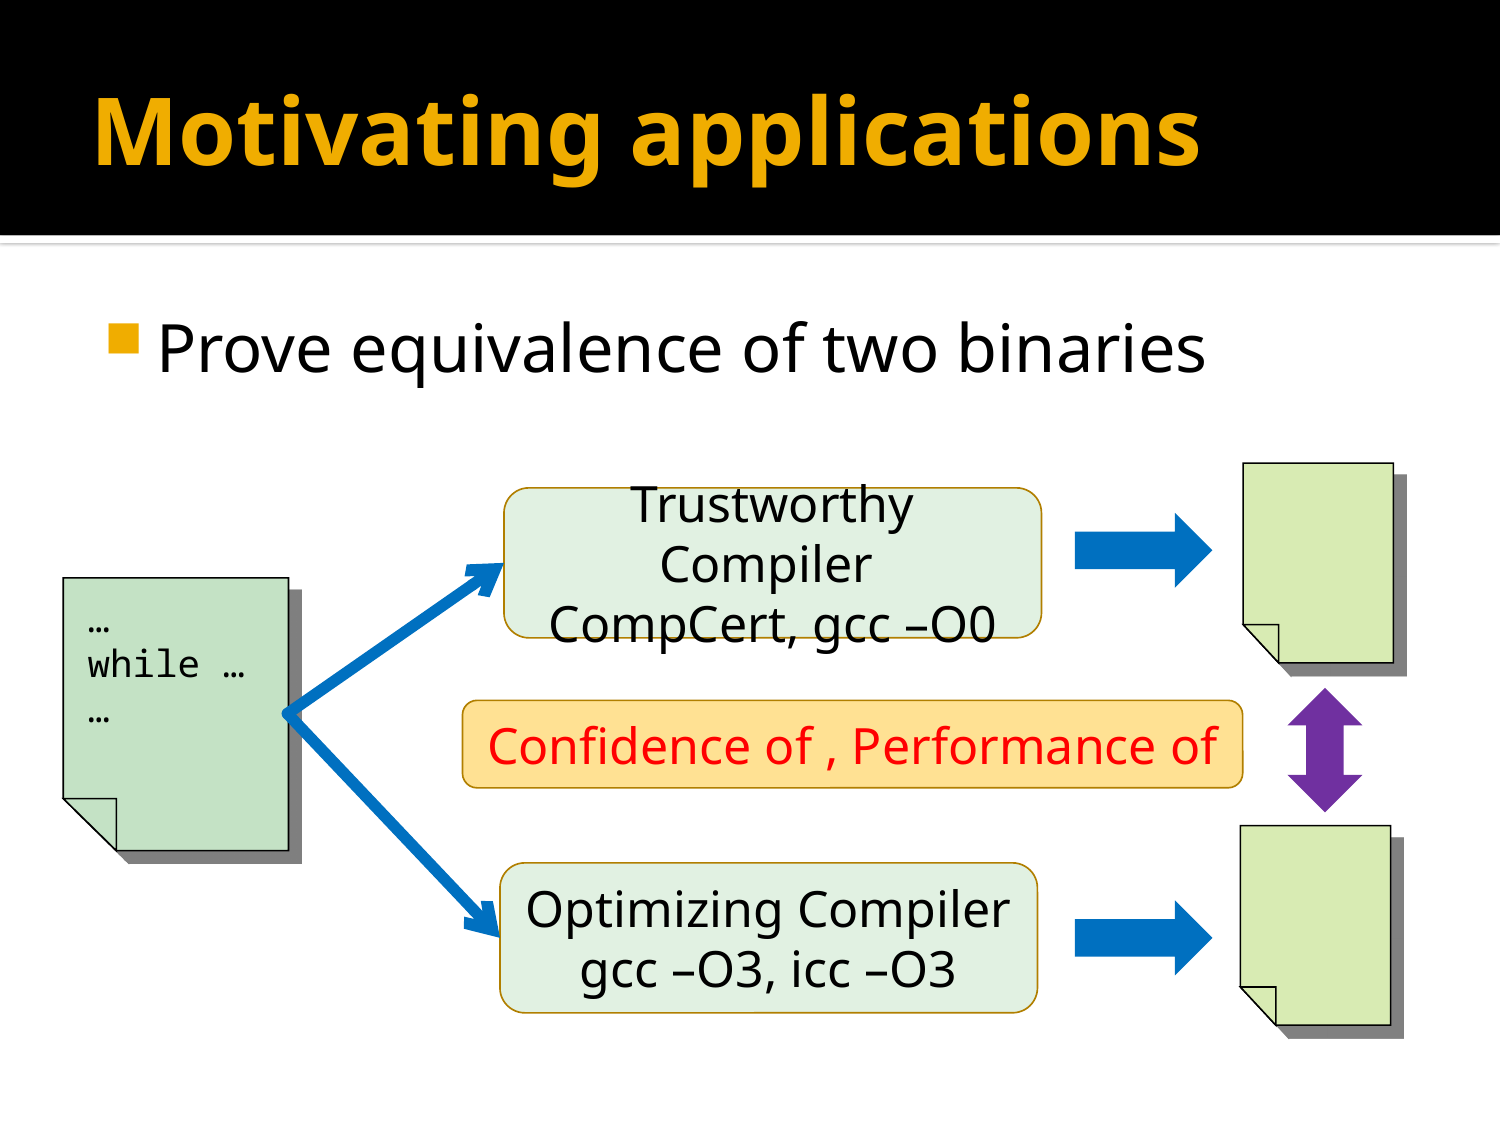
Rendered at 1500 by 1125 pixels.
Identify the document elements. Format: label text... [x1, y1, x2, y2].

text_box [1070, 508, 1217, 592]
title Motivating applications [75, 25, 1425, 231]
text_box [1070, 896, 1217, 980]
text_box Optimizing Compiler gcc –O3, icc –O3 [496, 858, 1042, 1017]
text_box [288, 562, 504, 712]
text_box … while … … [63, 577, 283, 851]
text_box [288, 711, 500, 938]
text_box [1283, 683, 1367, 817]
text_box Trustworthy Compiler CompCert, gcc –O0 [500, 483, 1046, 642]
list Prove equivalence of two binaries [75, 291, 1425, 1050]
